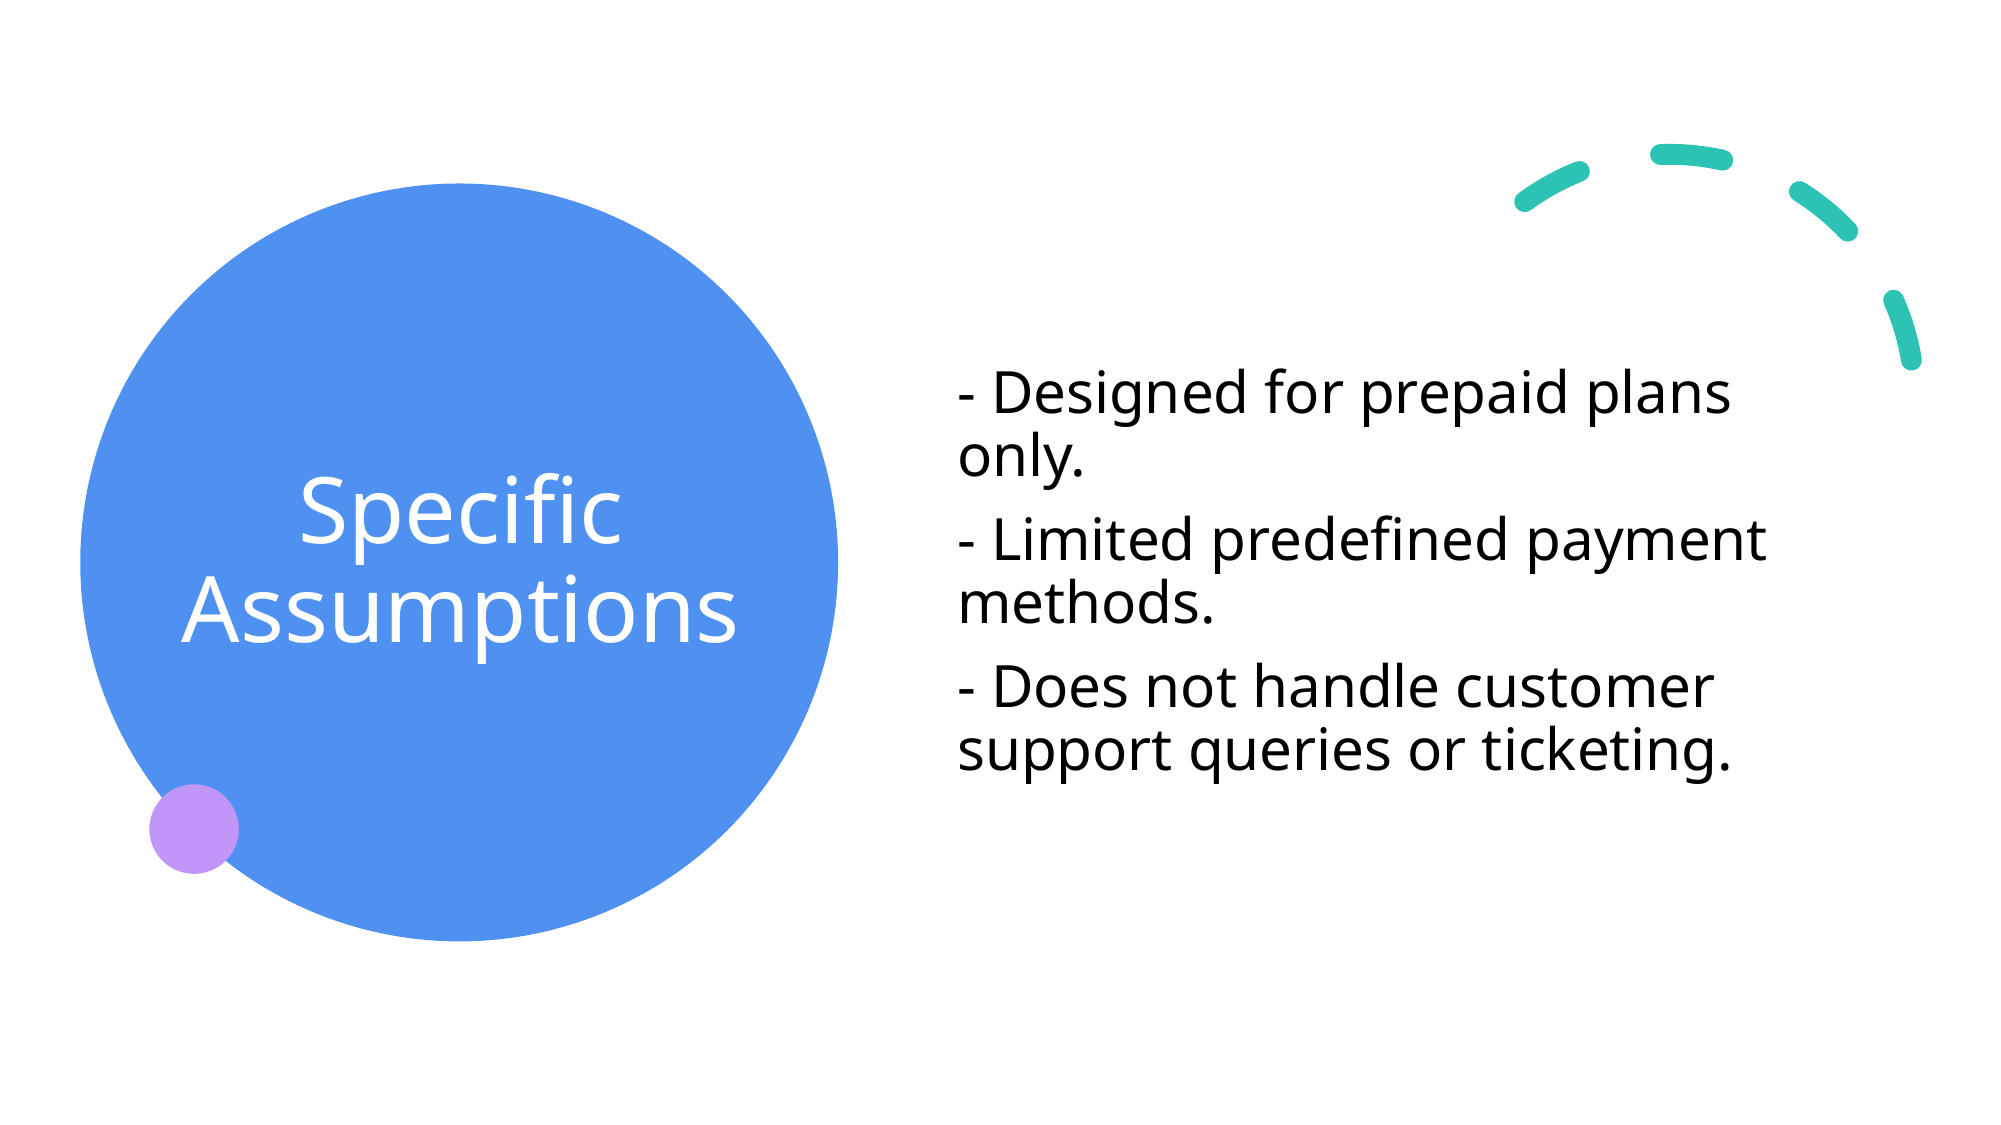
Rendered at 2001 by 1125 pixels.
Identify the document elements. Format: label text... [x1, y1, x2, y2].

title Specific Assumptions [144, 228, 778, 898]
list - Designed for prepaid plans only. - Limited predefined payment methods. - Does not handle customer support queries or ticketing. [948, 249, 1789, 896]
